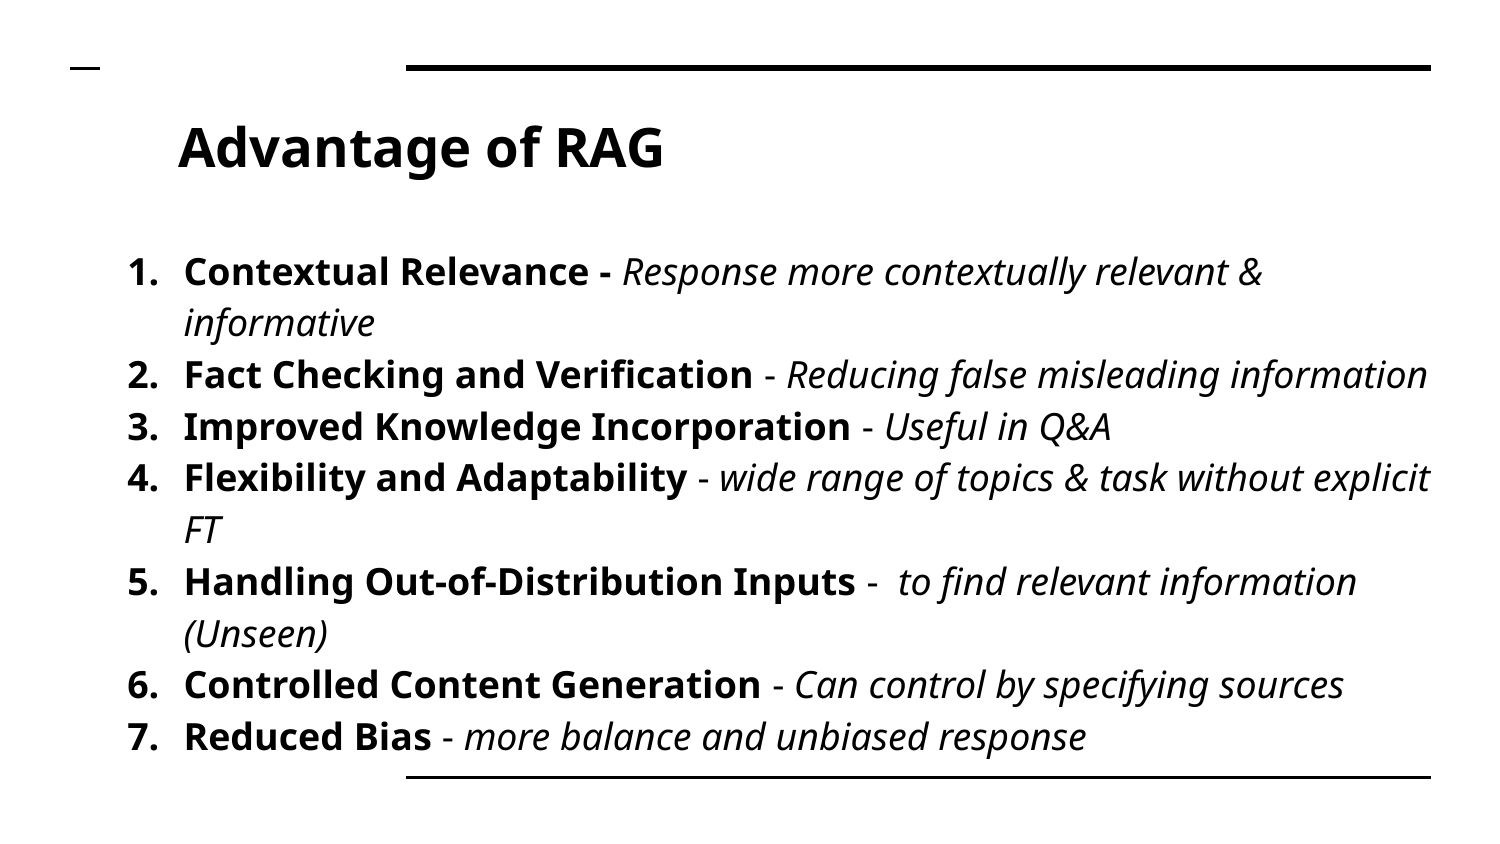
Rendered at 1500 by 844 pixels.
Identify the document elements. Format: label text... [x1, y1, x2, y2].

list Contextual Relevance - Response more contextually relevant & informative Fact Checking and Verification - Reducing false misleading information Improved Knowledge Incorporation - Useful in Q&A Flexibility and Adaptability - wide range of topics & task without explicit FT Handling Out-of-Distribution Inputs - to find relevant information (Unseen) Controlled Content Generation - Can control by specifying sources Reduced Bias - more balance and unbiased response [93, 240, 1460, 689]
title Advantage of RAG [163, 94, 1431, 199]
